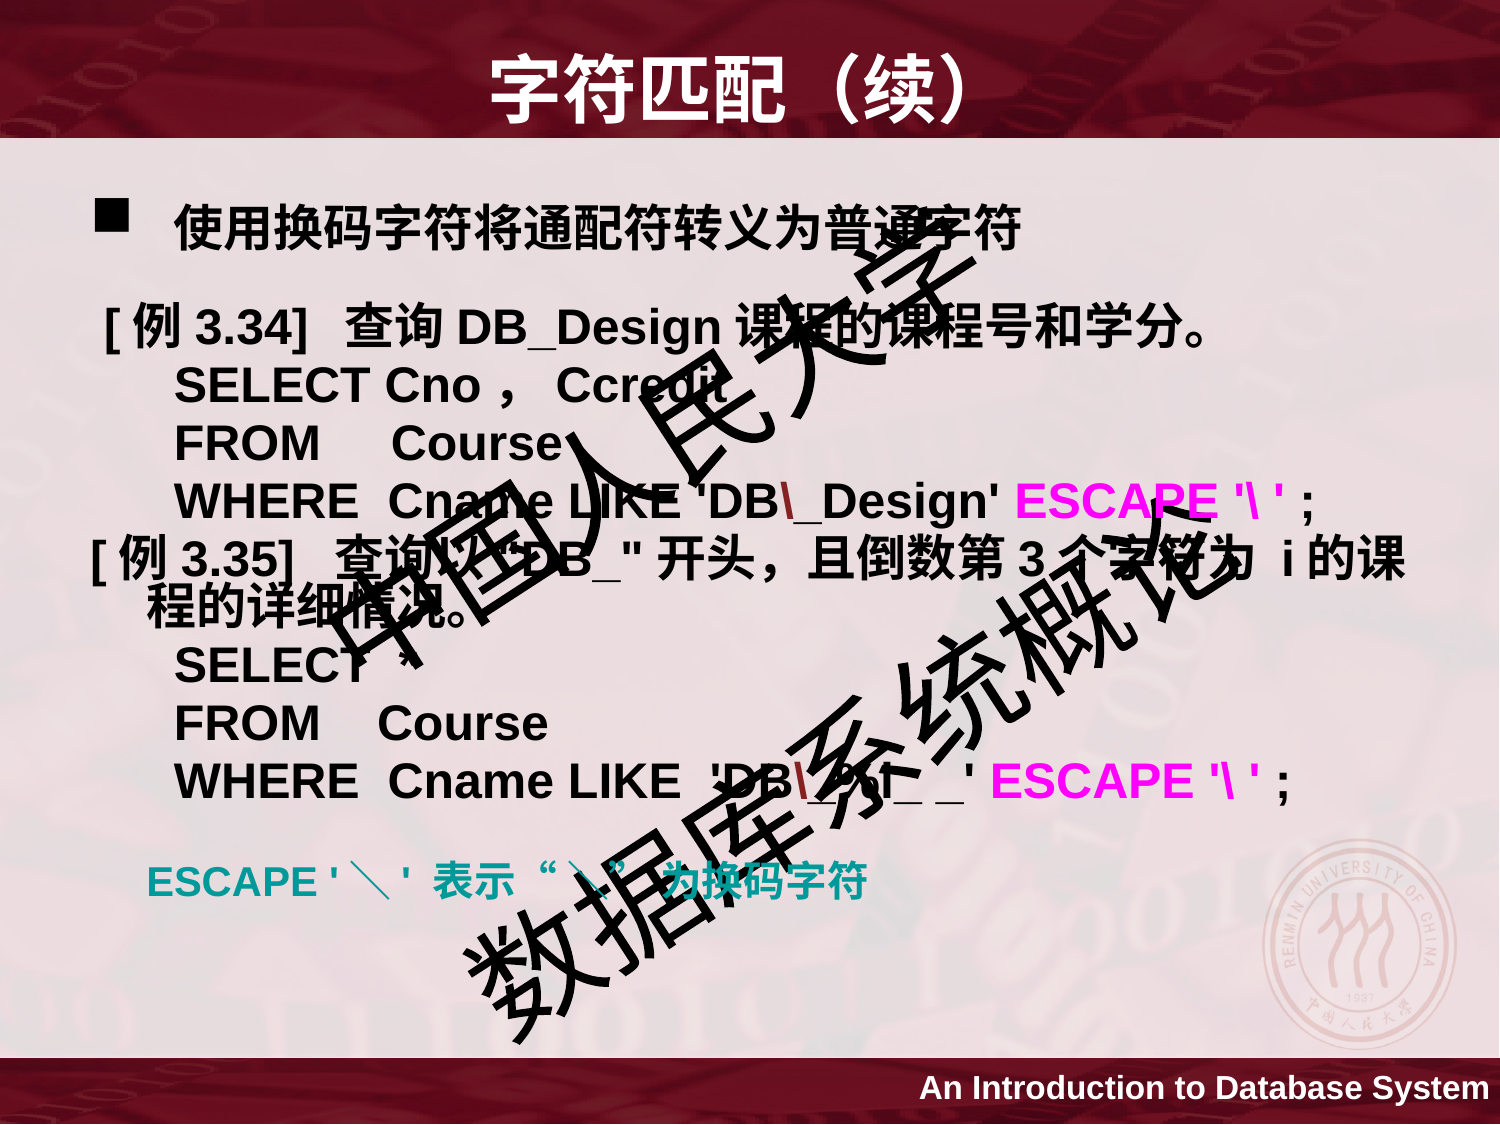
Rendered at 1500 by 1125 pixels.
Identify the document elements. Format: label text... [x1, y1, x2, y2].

picture [0, 0, 1500, 1125]
title 字符匹配（续） [74, 0, 1426, 181]
list 使用换码字符将通配符转义为普通字符 [例3.34] 查询DB_Design课程的课程号和学分。 SELECT Cno，Ccredit FROM Course WHERE Cname LIKE 'DB\_Design' ESCAPE '\ ' ; [例3.35] 查询以"DB_"开头，且倒数第3个字符为 i的课程的详细情况。 SELECT * FROM Course WHERE Cname LIKE 'DB\_%i_ _' ESCAPE '\ ' ; ESCAPE '＼' 表示“ ＼” 为换码字符 [74, 194, 1426, 1125]
